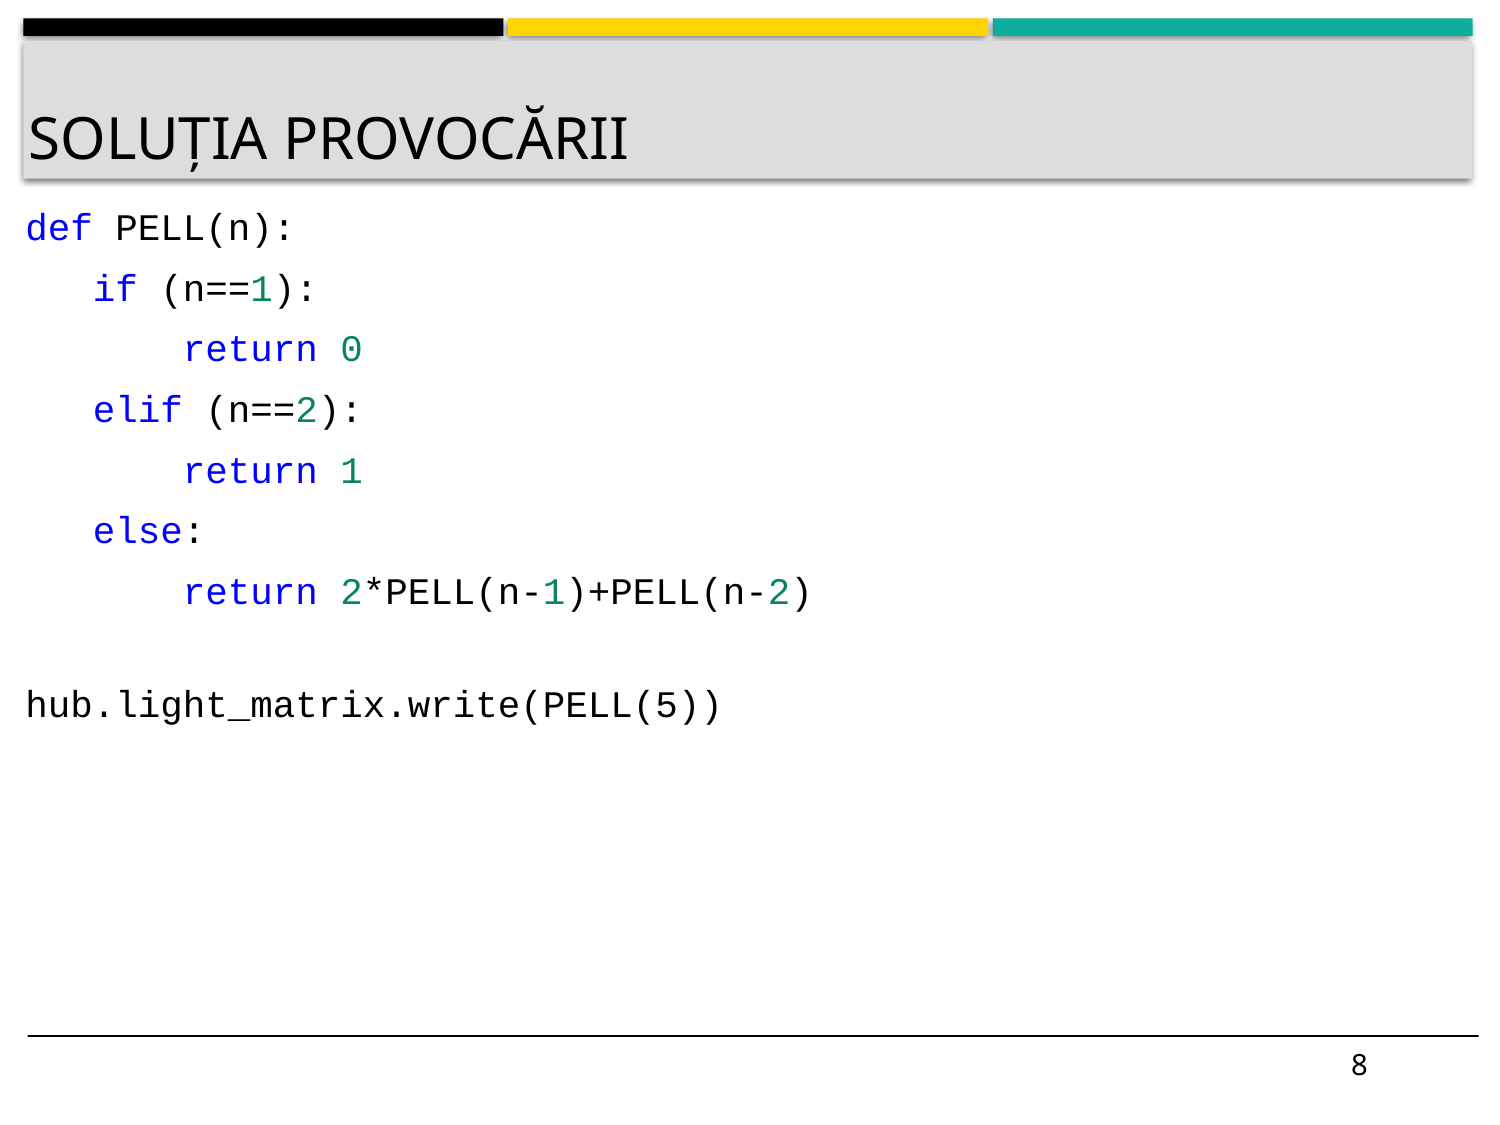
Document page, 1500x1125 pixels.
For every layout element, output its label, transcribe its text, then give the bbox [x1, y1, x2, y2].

title Soluția provocării [28, 48, 1464, 172]
slide_number 8 [1351, 1036, 1478, 1097]
list def PELL(n): if (n==1): return 0 elif (n==2): return 1 else: return 2*PELL(n-1)+PELL(n-2) hub.light_matrix.write(PELL(5)) [25, 187, 1475, 1021]
